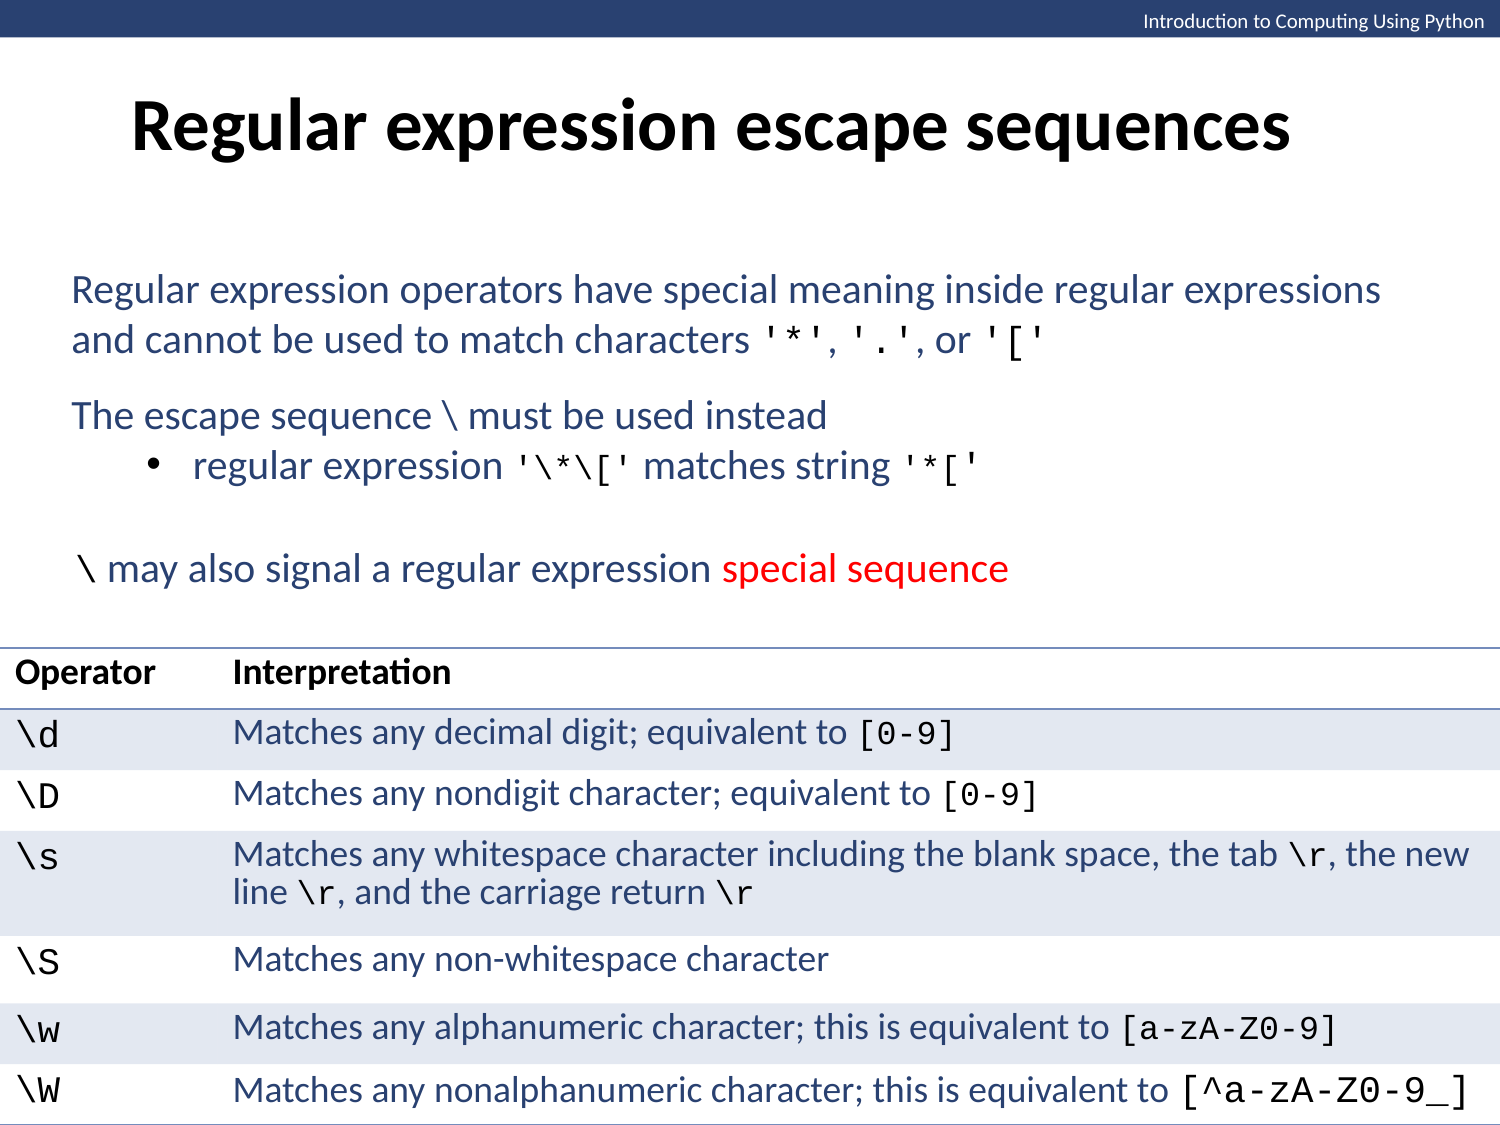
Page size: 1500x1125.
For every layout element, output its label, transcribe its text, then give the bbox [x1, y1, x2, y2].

table_header Interpretation [218, 649, 1500, 708]
text_box Regular expression operators have special meaning inside regular expressions and cannot be used to match characters '*', '.', or '[' The escape sequence \ must be used instead regular expression '\*\[' matches string '*[' [56, 254, 1425, 496]
table_cell Matches any decimal digit; equivalent to [0-9] [218, 710, 1500, 770]
table_cell Matches any whitespace character including the blank space, the tab \r, the new line \r, and the carriage return \r [218, 831, 1500, 936]
table_cell \D [0, 770, 218, 831]
table_cell \W [0, 1064, 218, 1124]
table_cell \S [0, 936, 218, 1003]
text_box Introduction to Computing Using Python [1392, 0, 1500, 40]
table_cell Matches any non-whitespace character [218, 936, 1500, 1003]
table_cell \s [0, 831, 218, 936]
table_cell \d [0, 710, 218, 770]
table_cell \w [0, 1003, 218, 1064]
table_cell Matches any nondigit character; equivalent to [0-9] [218, 770, 1500, 831]
text_box [0, 0, 116, 38]
text_box \ may also signal a regular expression special sequence [60, 532, 1025, 648]
table_cell Matches any nonalphanumeric character; this is equivalent to [^a-zA-Z0-9_] [218, 1064, 1500, 1124]
table_header Operator [0, 649, 218, 708]
table_cell Matches any alphanumeric character; this is equivalent to [a-zA-Z0-9] [218, 1003, 1500, 1064]
text_box Regular expression escape sequences [116, 0, 1392, 242]
